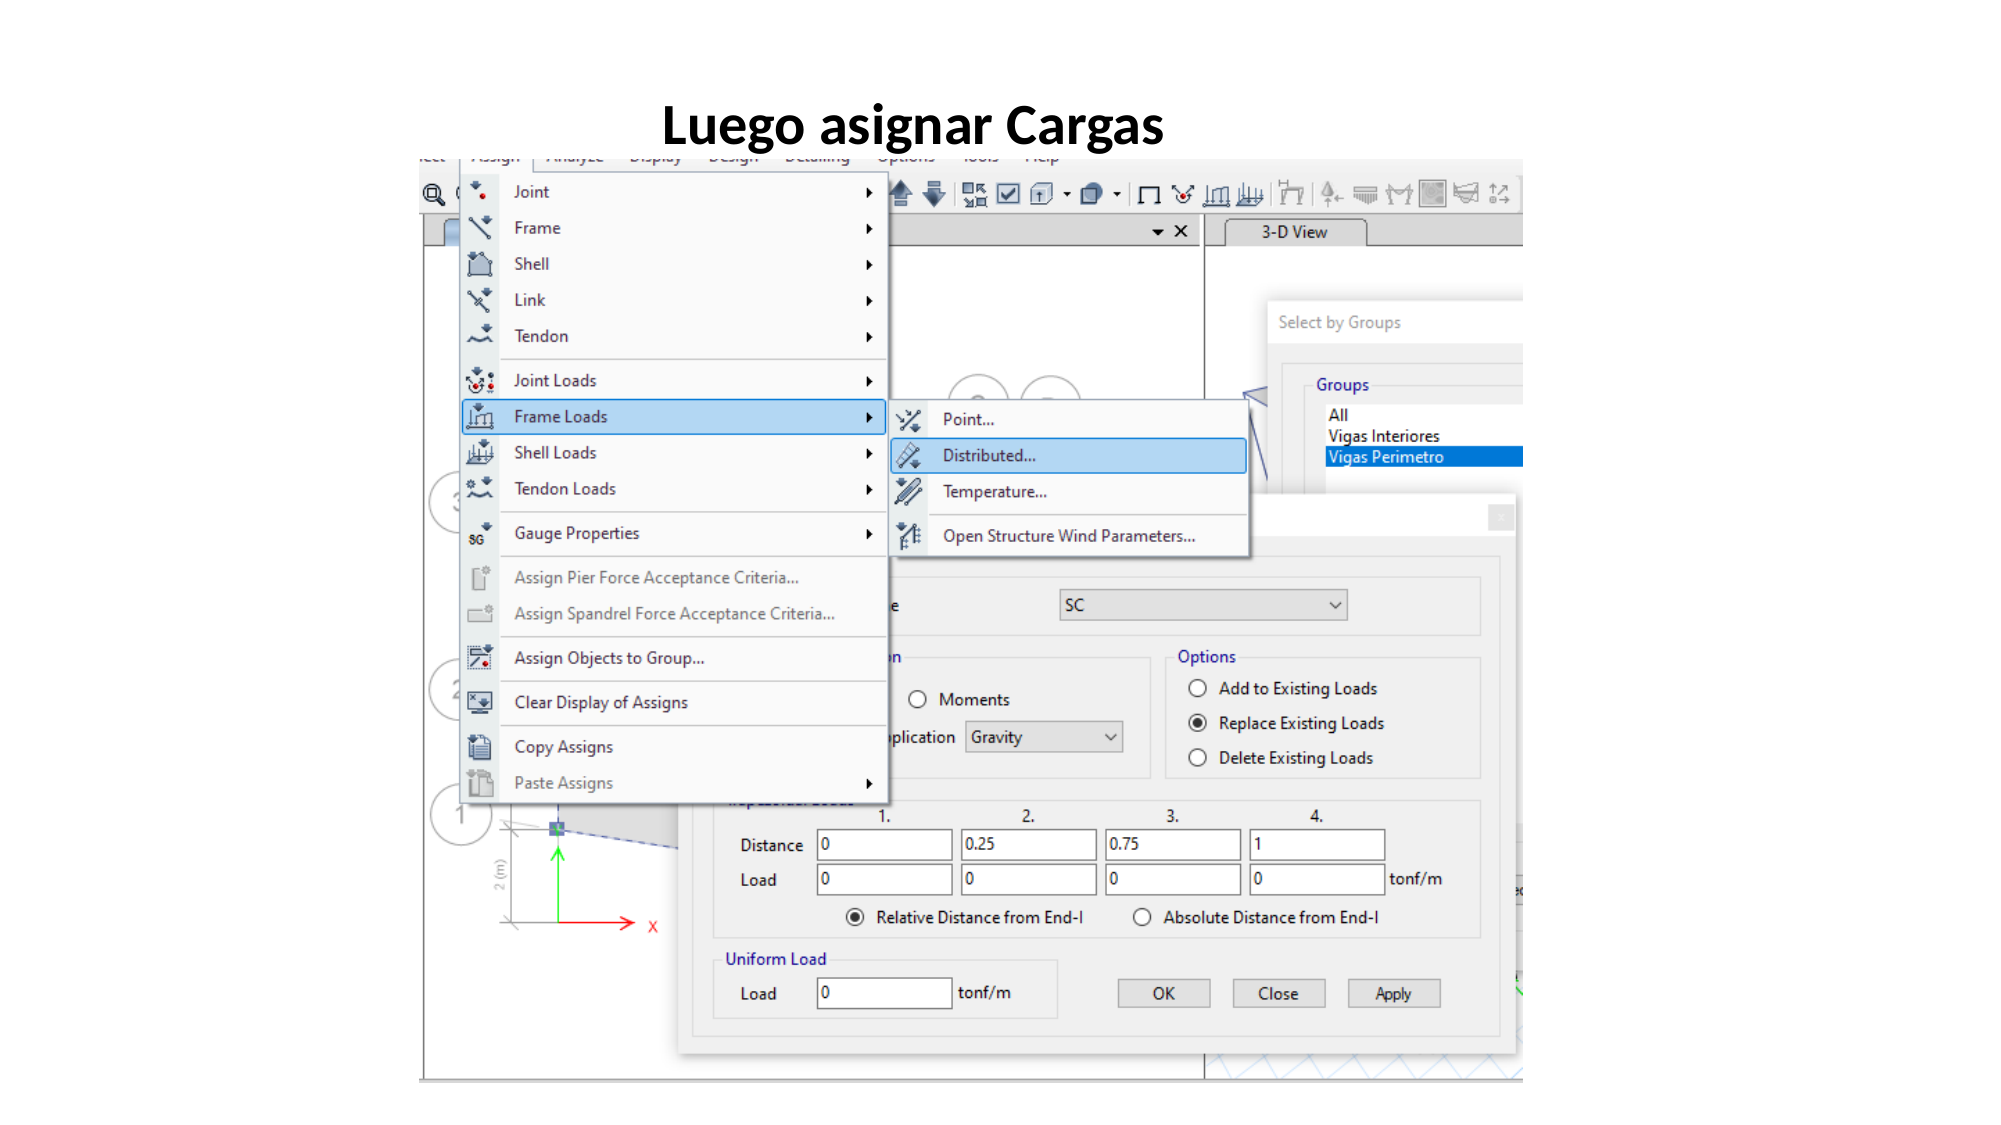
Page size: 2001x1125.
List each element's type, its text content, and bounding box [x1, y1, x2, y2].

text_box Luego asignar Cargas [647, 79, 1353, 159]
picture [419, 159, 1523, 1083]
